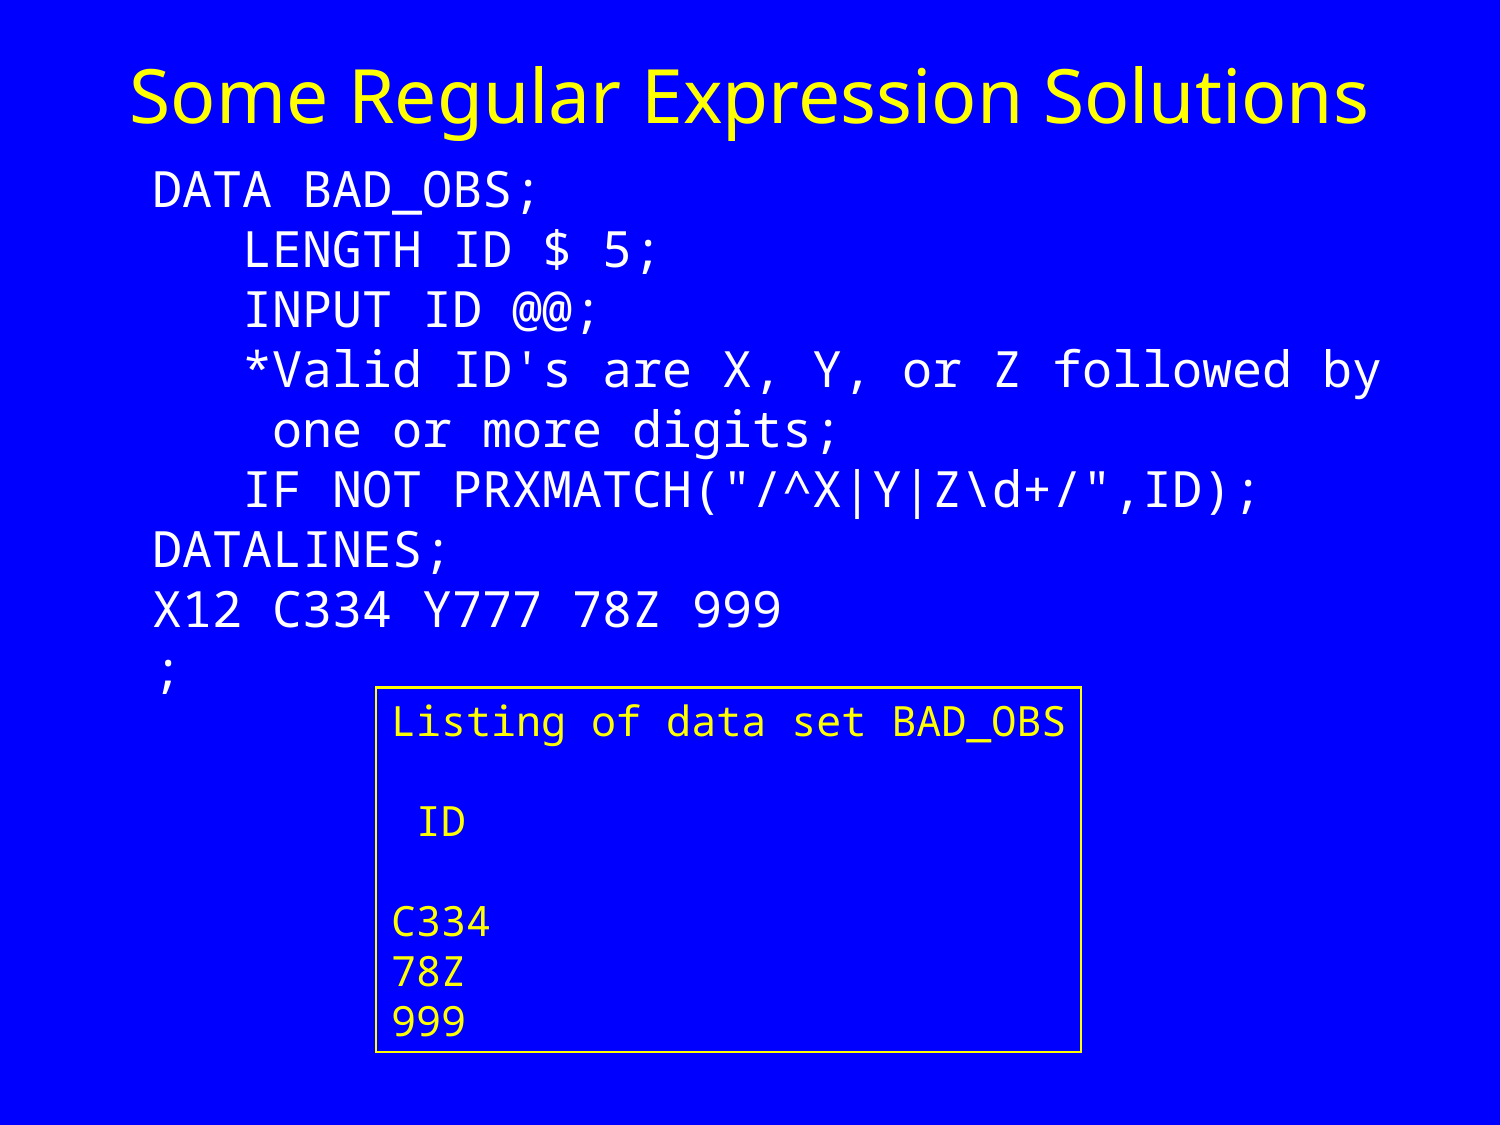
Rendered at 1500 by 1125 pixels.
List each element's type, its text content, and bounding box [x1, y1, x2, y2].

title Some Regular Expression Solutions [112, 0, 1388, 188]
text_box Listing of data set BAD_OBS ID C334 78Z 999 [376, 687, 1081, 1053]
text_box DATA BAD_OBS; LENGTH ID $ 5; INPUT ID @@; *Valid ID's are X, Y, or Z followed by one or more digits; IF NOT PRXMATCH("/^X|Y|Z\d+/",ID); DATALINES; X12 C334 Y777 78Z 999 ; [137, 149, 1428, 705]
